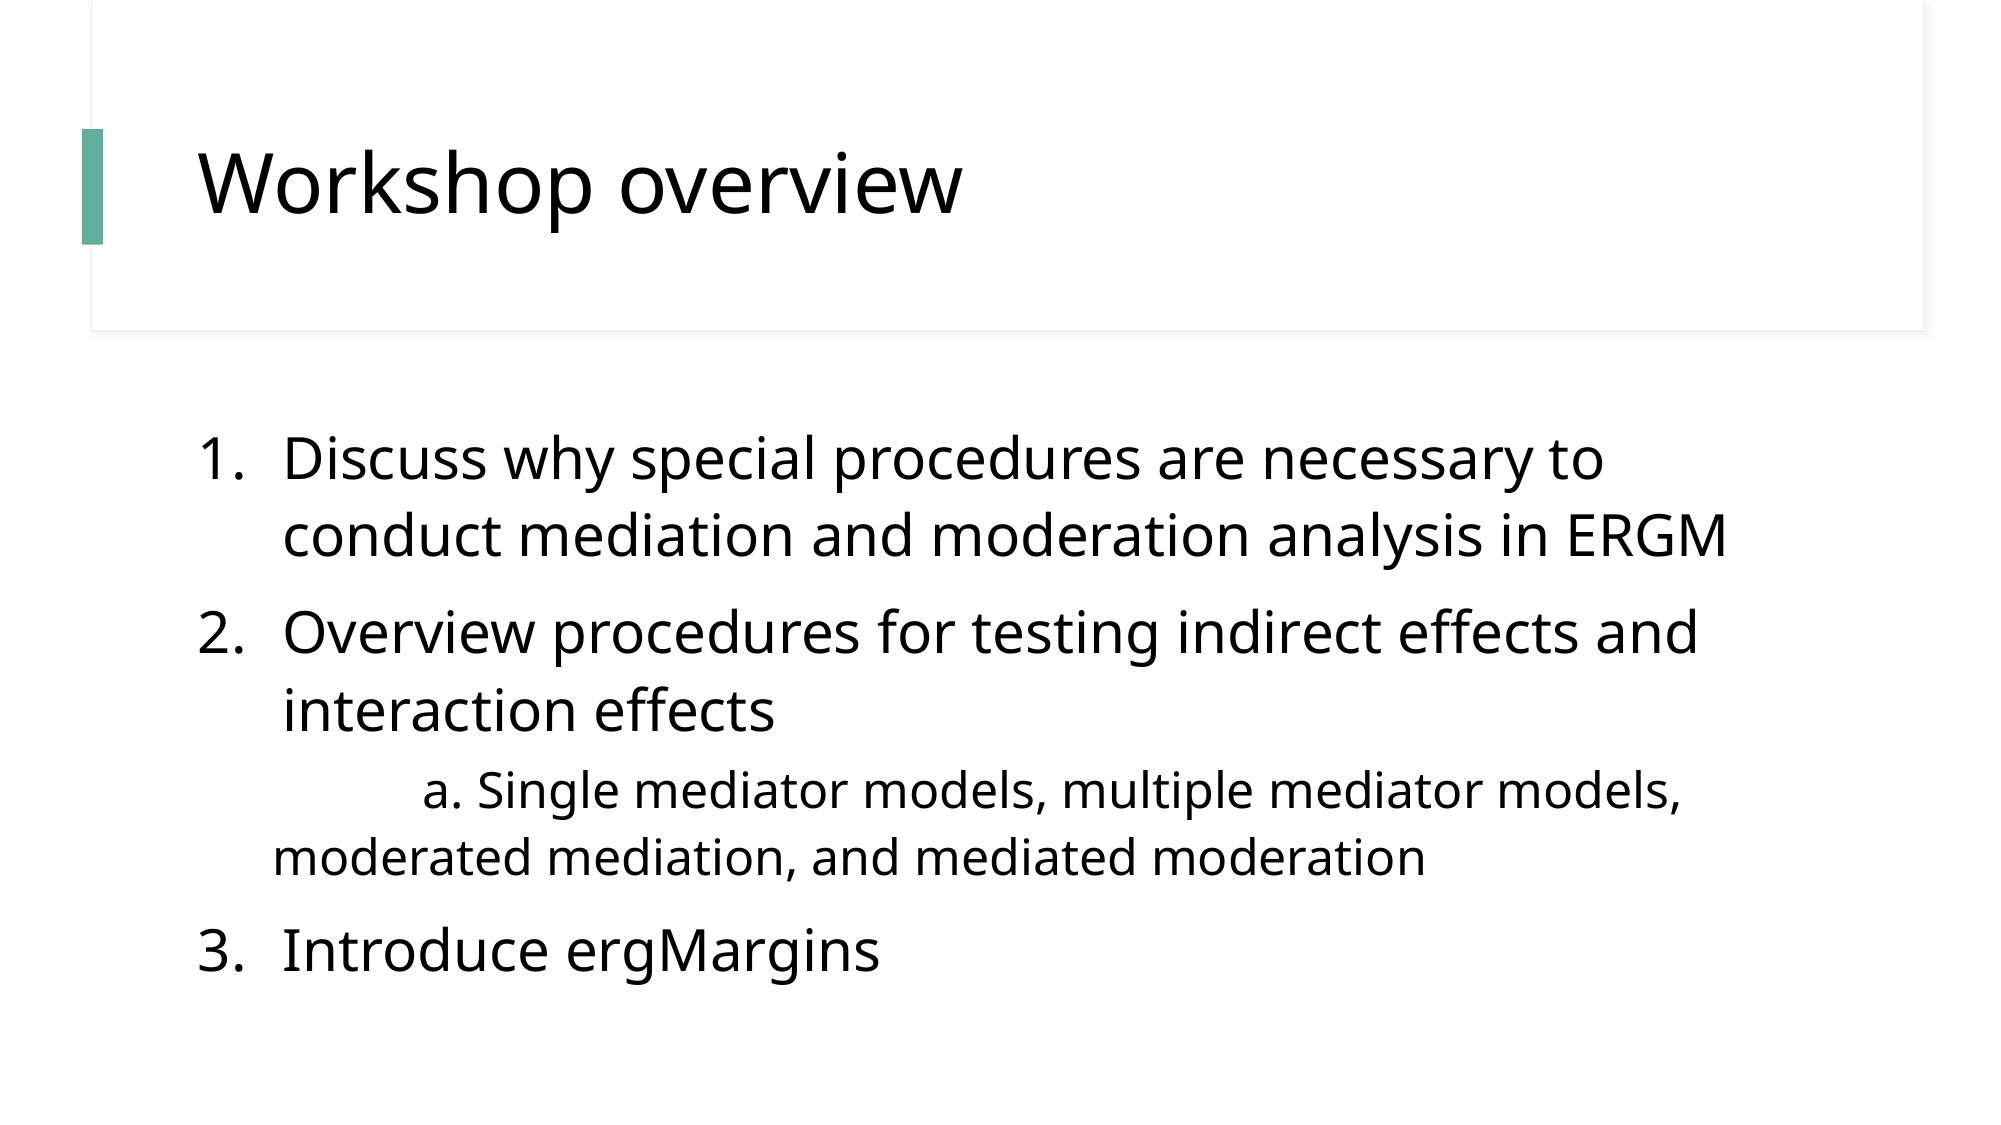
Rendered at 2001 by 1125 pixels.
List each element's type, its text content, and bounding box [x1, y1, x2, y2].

list Discuss why special procedures are necessary to conduct mediation and moderation analysis in ERGM Overview procedures for testing indirect effects and interaction effects a. Single mediator models, multiple mediator models, moderated mediation, and mediated moderation Introduce ergMargins [183, 406, 1851, 1013]
title Workshop overview [183, 90, 1851, 284]
